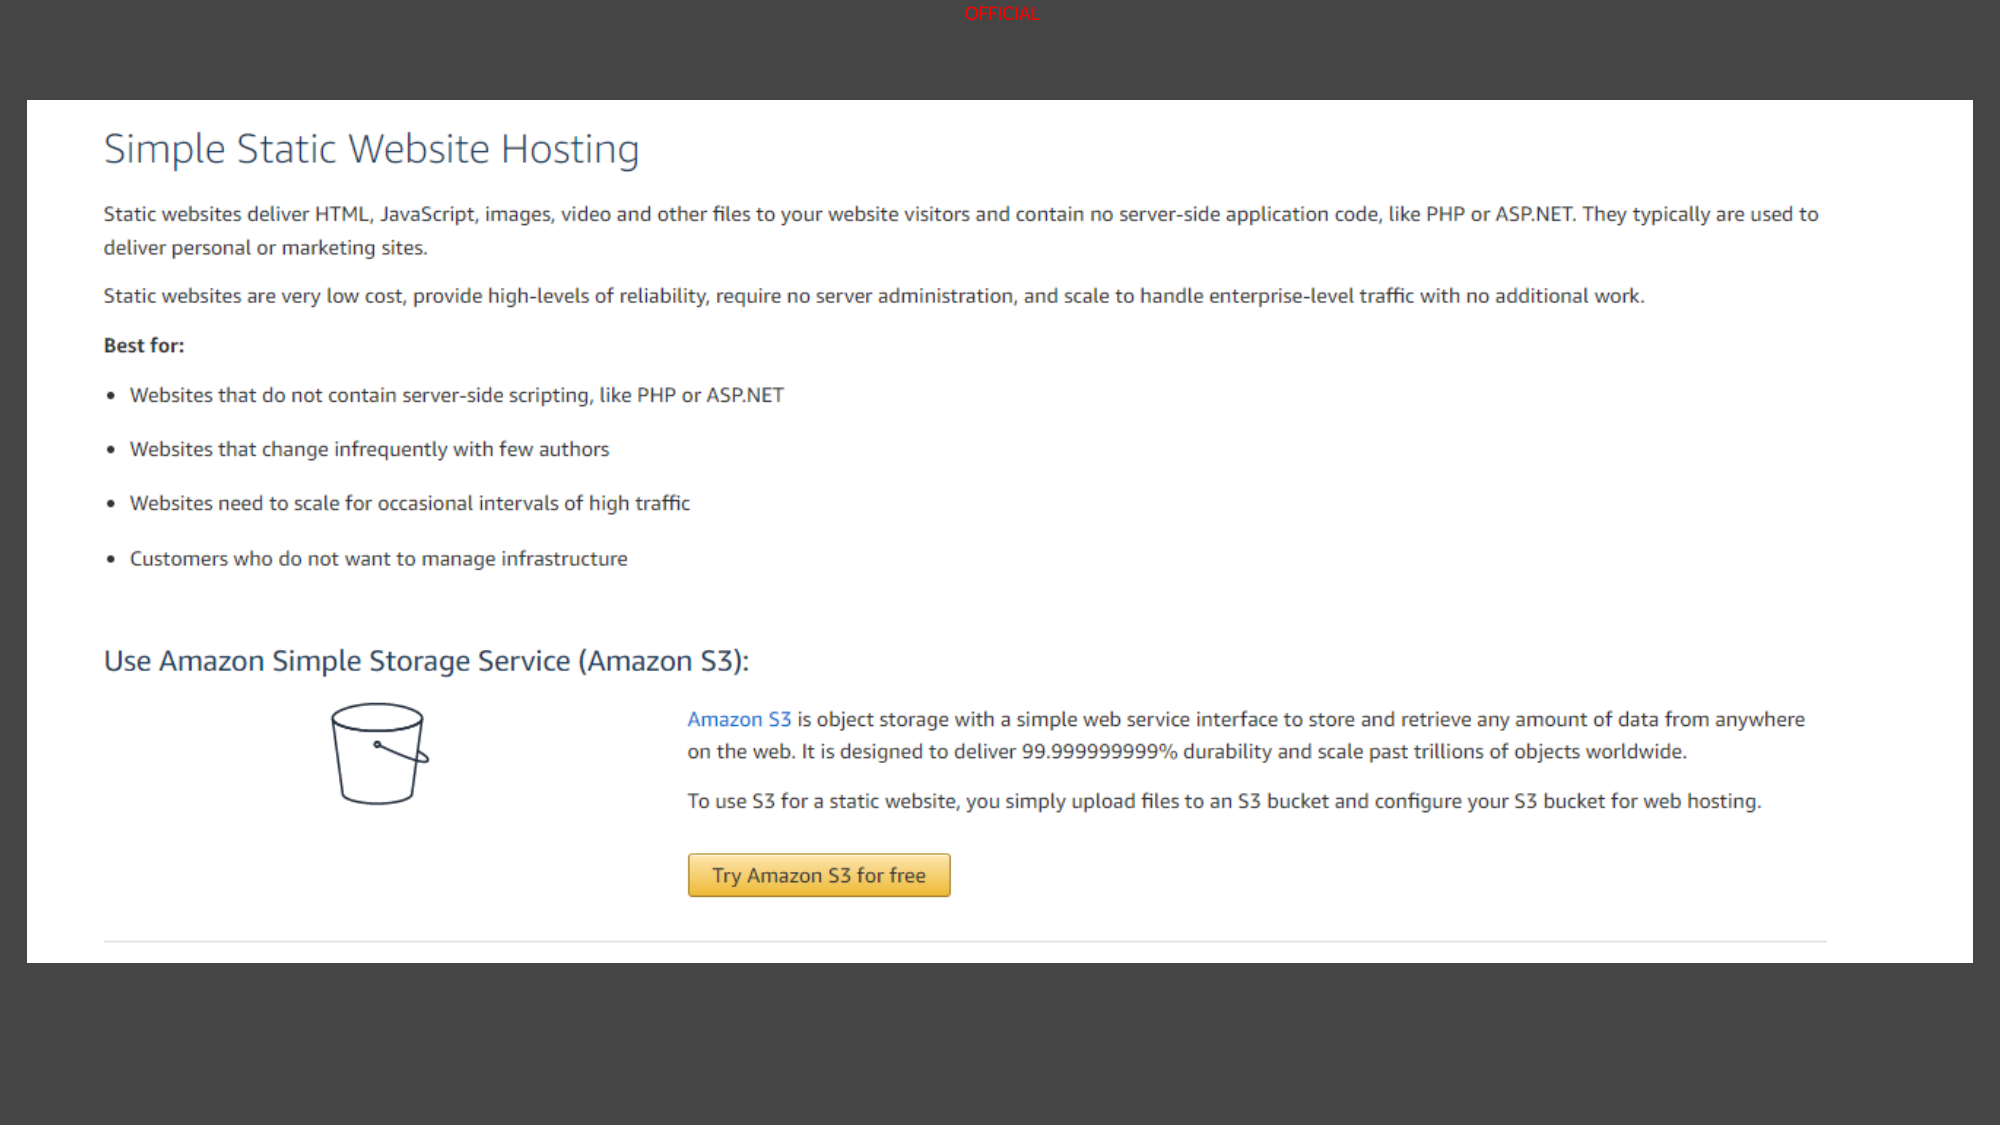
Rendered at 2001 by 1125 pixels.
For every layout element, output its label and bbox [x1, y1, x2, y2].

picture [27, 100, 1973, 963]
